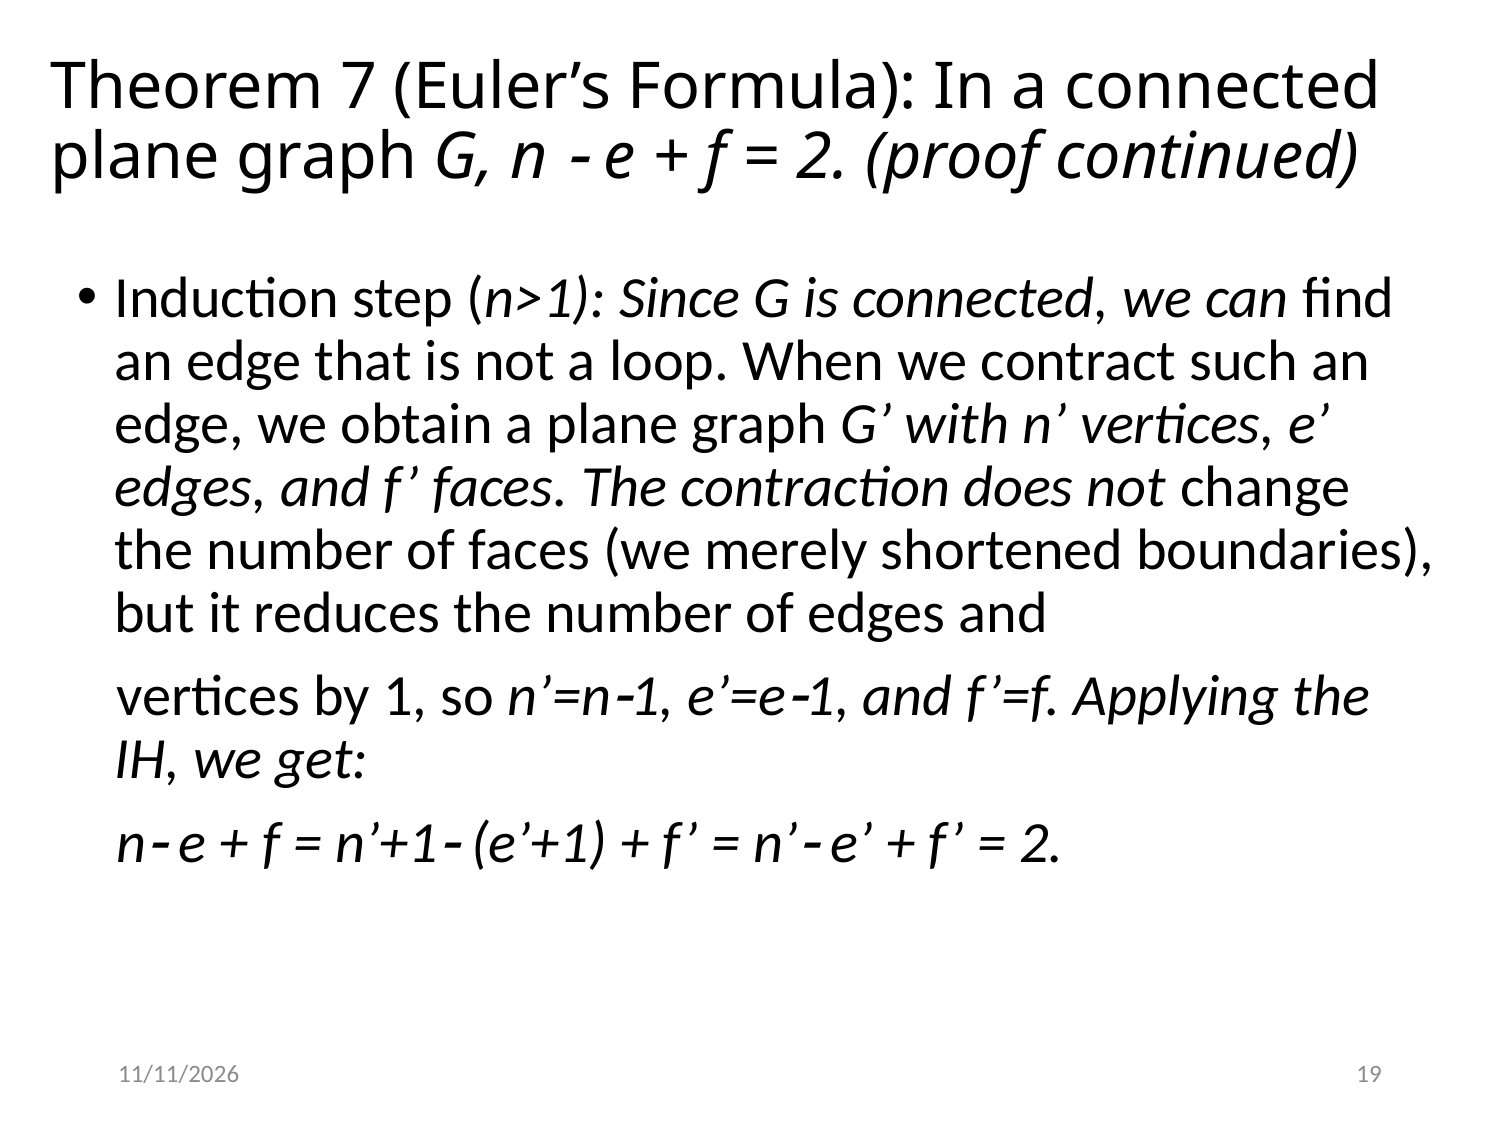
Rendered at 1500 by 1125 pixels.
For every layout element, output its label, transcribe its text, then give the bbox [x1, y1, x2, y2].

slide_number 19 [1059, 1042, 1397, 1103]
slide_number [103, 1042, 441, 1103]
list Induction step (n>1): Since G is connected, we can find an edge that is not a loop. When we contract such an edge, we obtain a plane graph G’ with n’ vertices, e’ edges, and f’ faces. The contraction does not change the number of faces (we merely shortened boundaries), but it reduces the number of edges and vertices by 1, so n’=n1, e’=e1, and f’=f. Applying the IH, we get: n e + f = n’+1 (e’+1) + f’ = n’ e’ + f’ = 2. [61, 259, 1455, 1014]
title Theorem 7 (Euler’s Formula): In a connected plane graph G, n  e + f = 2. (proof continued) [35, 28, 1472, 217]
